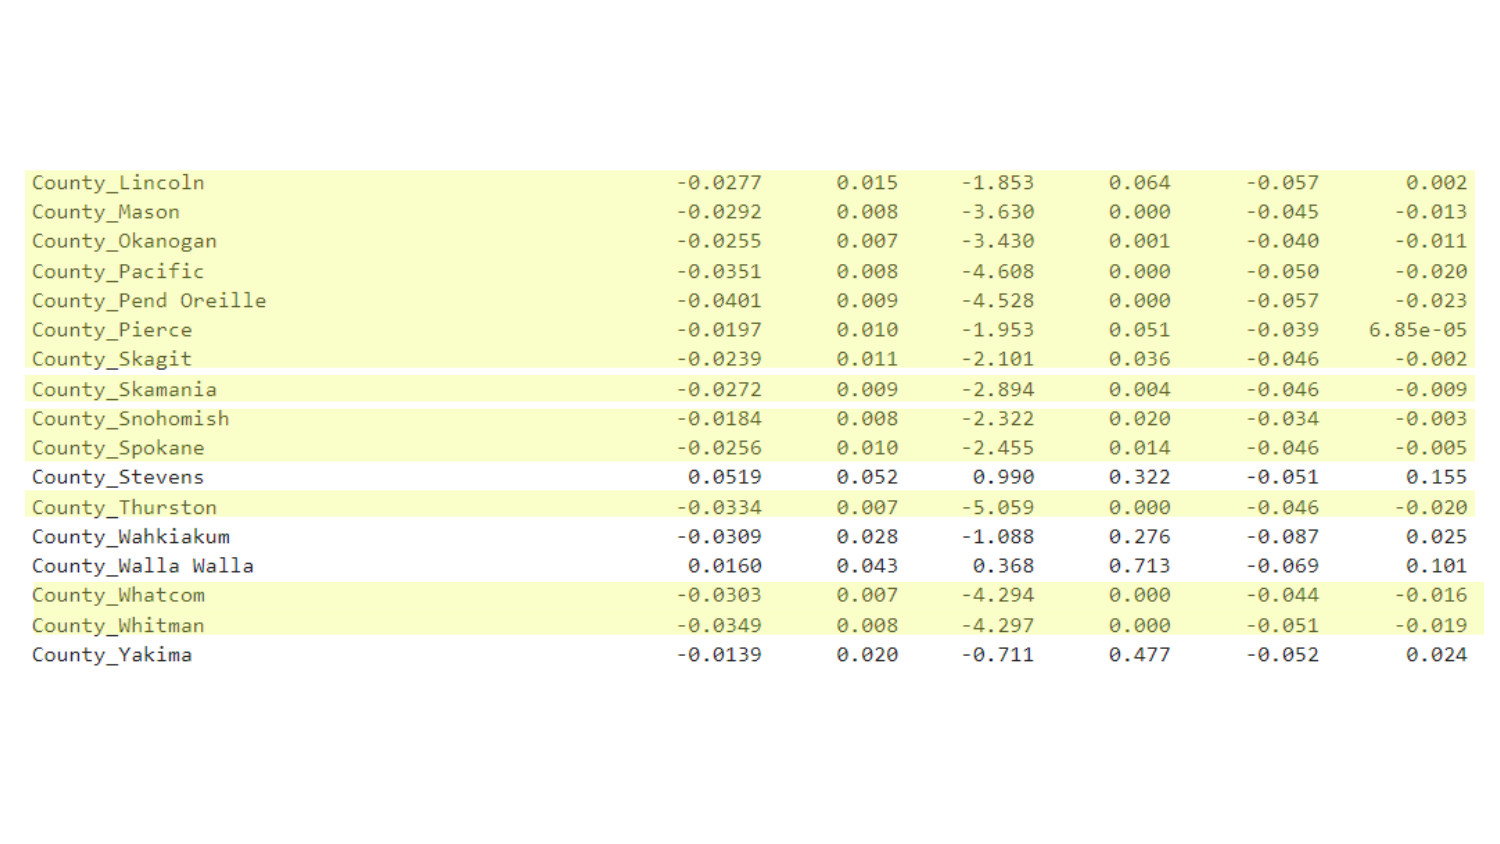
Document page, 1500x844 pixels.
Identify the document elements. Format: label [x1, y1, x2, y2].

text_box [1479, 582, 1485, 608]
text_box [1479, 608, 1485, 635]
picture [24, 170, 1476, 674]
